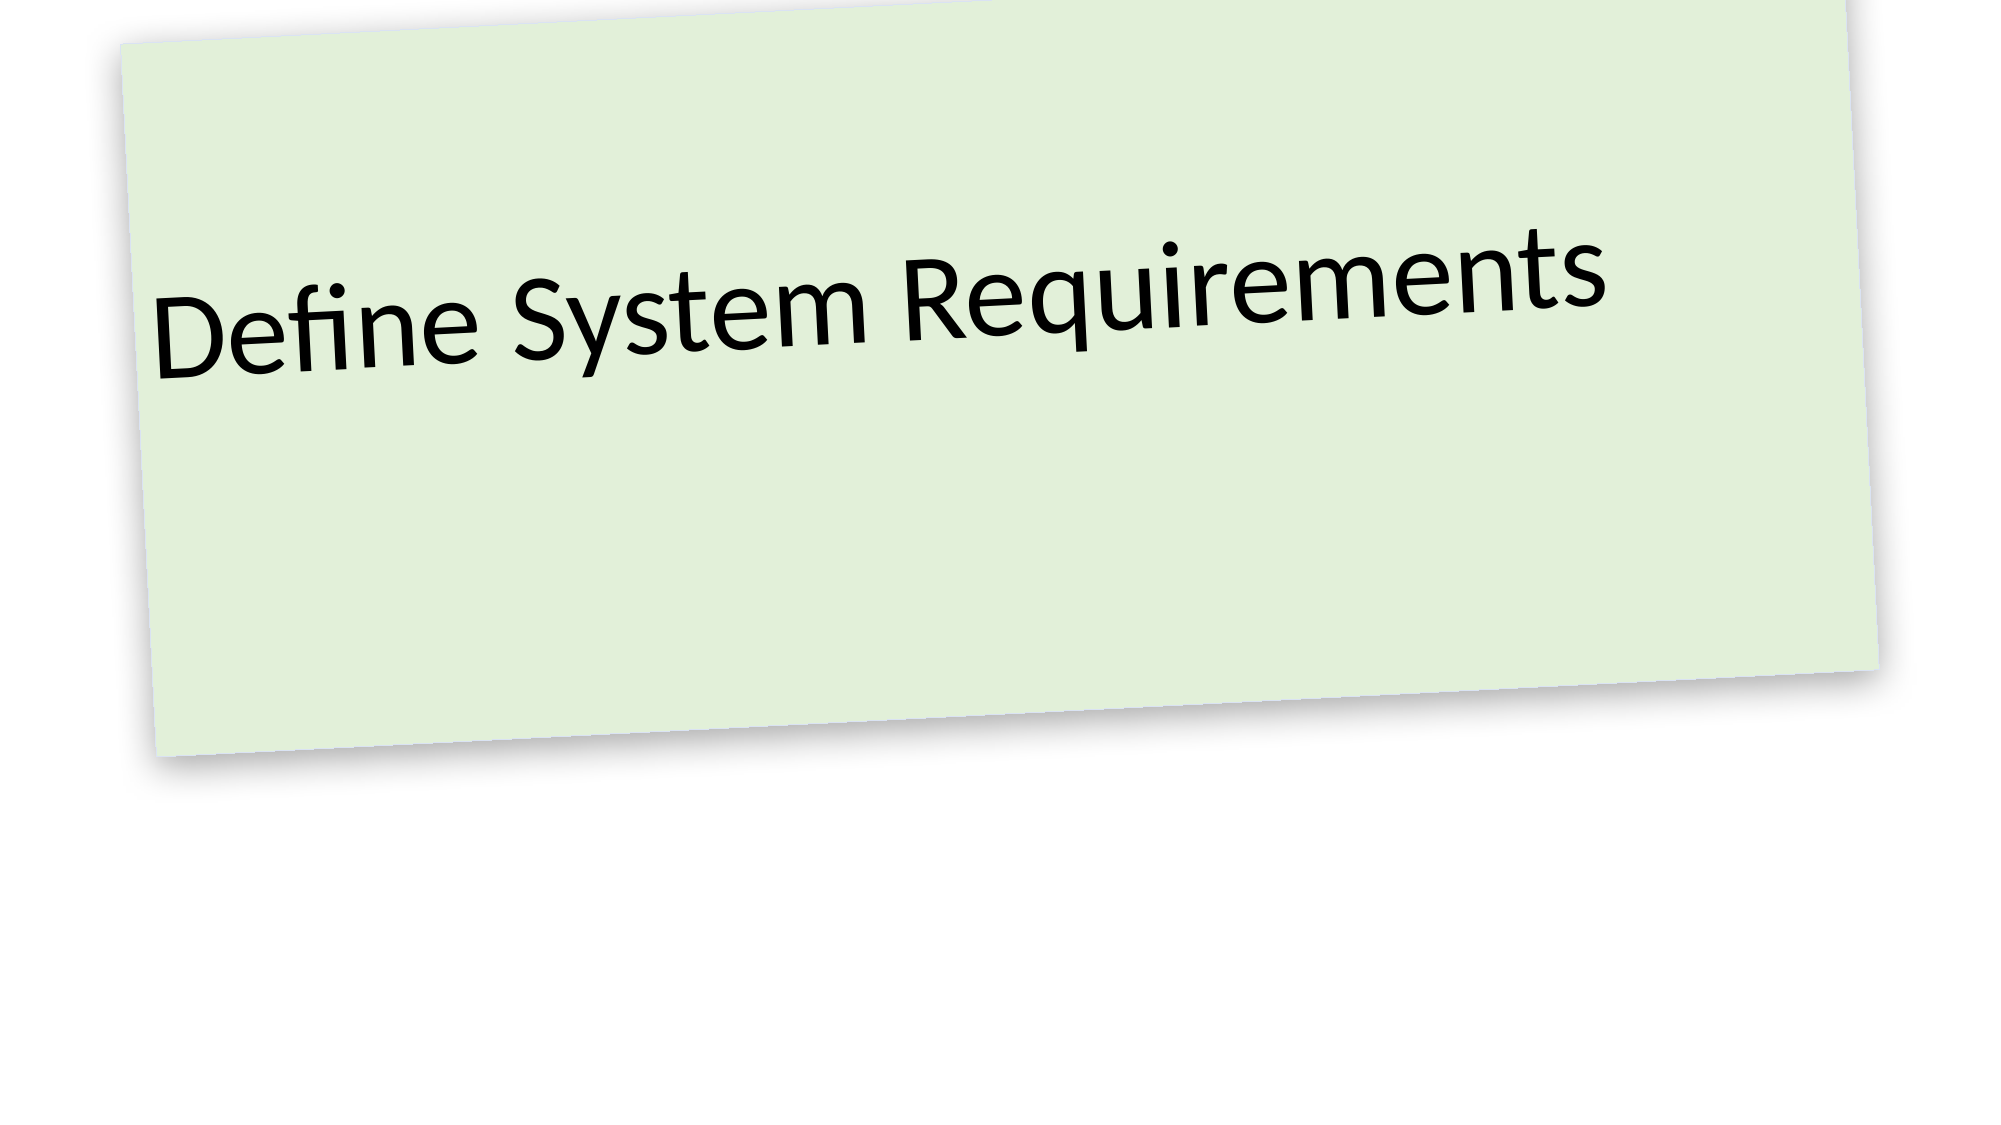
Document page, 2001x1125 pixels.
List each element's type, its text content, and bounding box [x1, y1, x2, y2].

text_box Define System Requirements [120, 0, 1880, 757]
